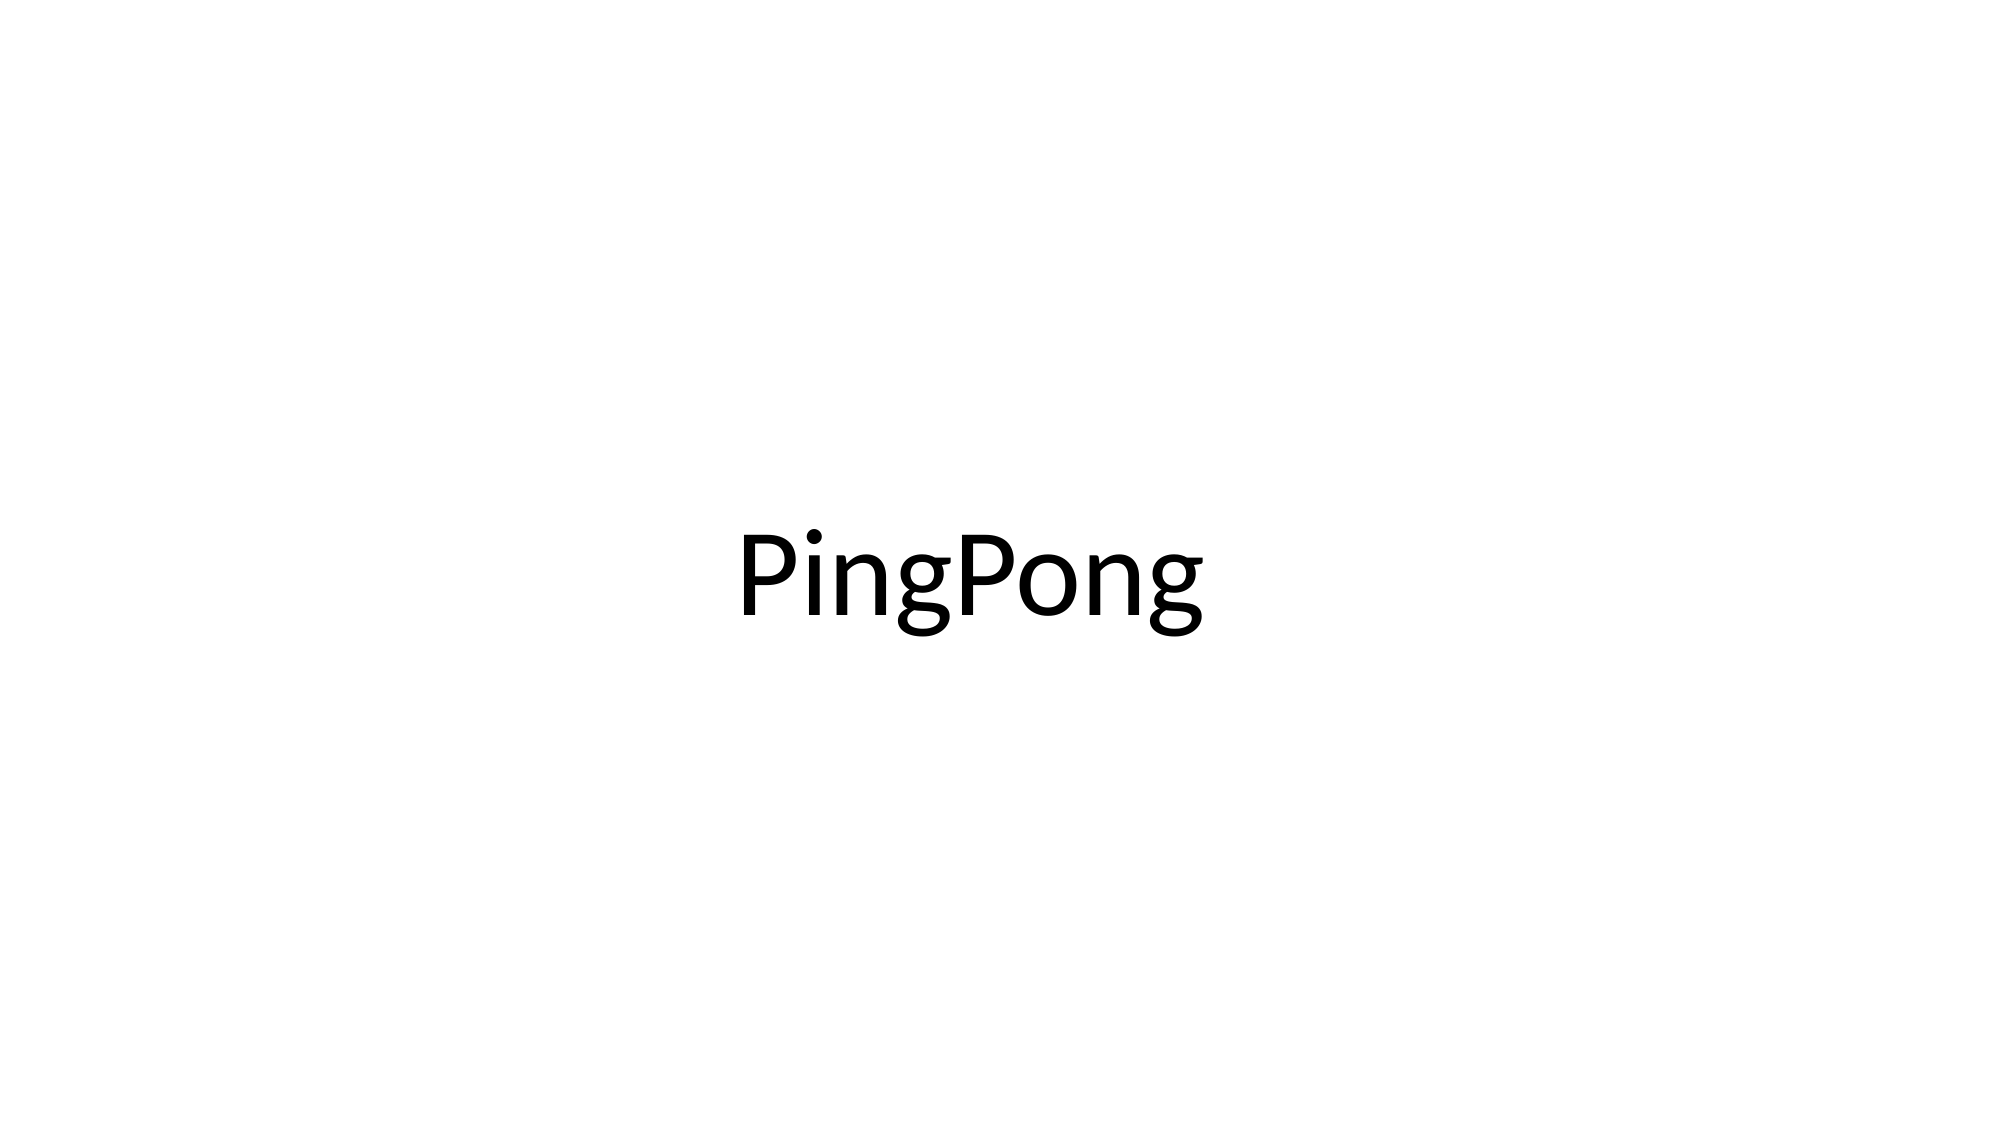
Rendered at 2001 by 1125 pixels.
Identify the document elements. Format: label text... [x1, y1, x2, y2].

text_box PingPong [720, 482, 1221, 648]
